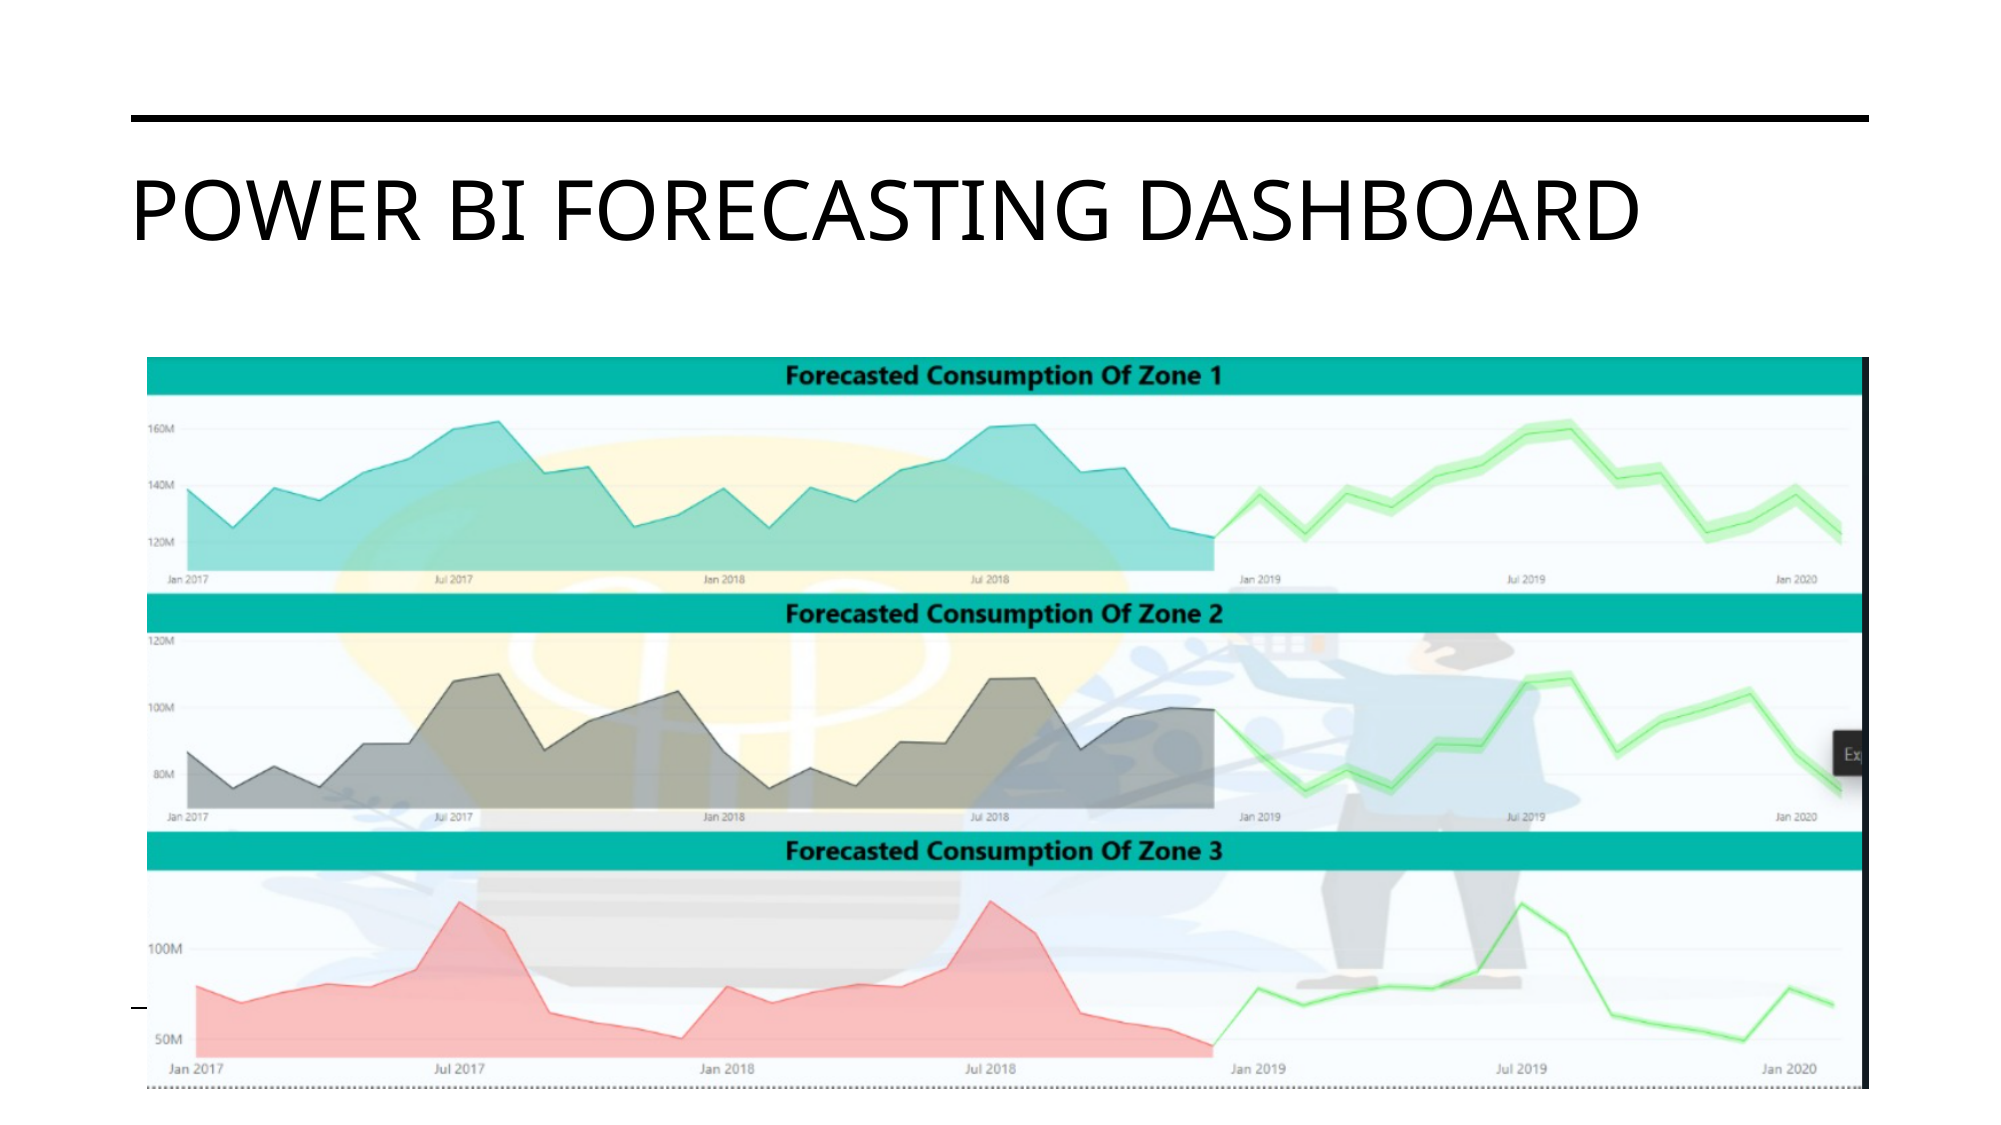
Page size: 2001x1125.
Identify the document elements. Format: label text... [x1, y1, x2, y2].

picture [147, 357, 1869, 1089]
title Power BI Forecasting Dashboard [114, 149, 1869, 318]
